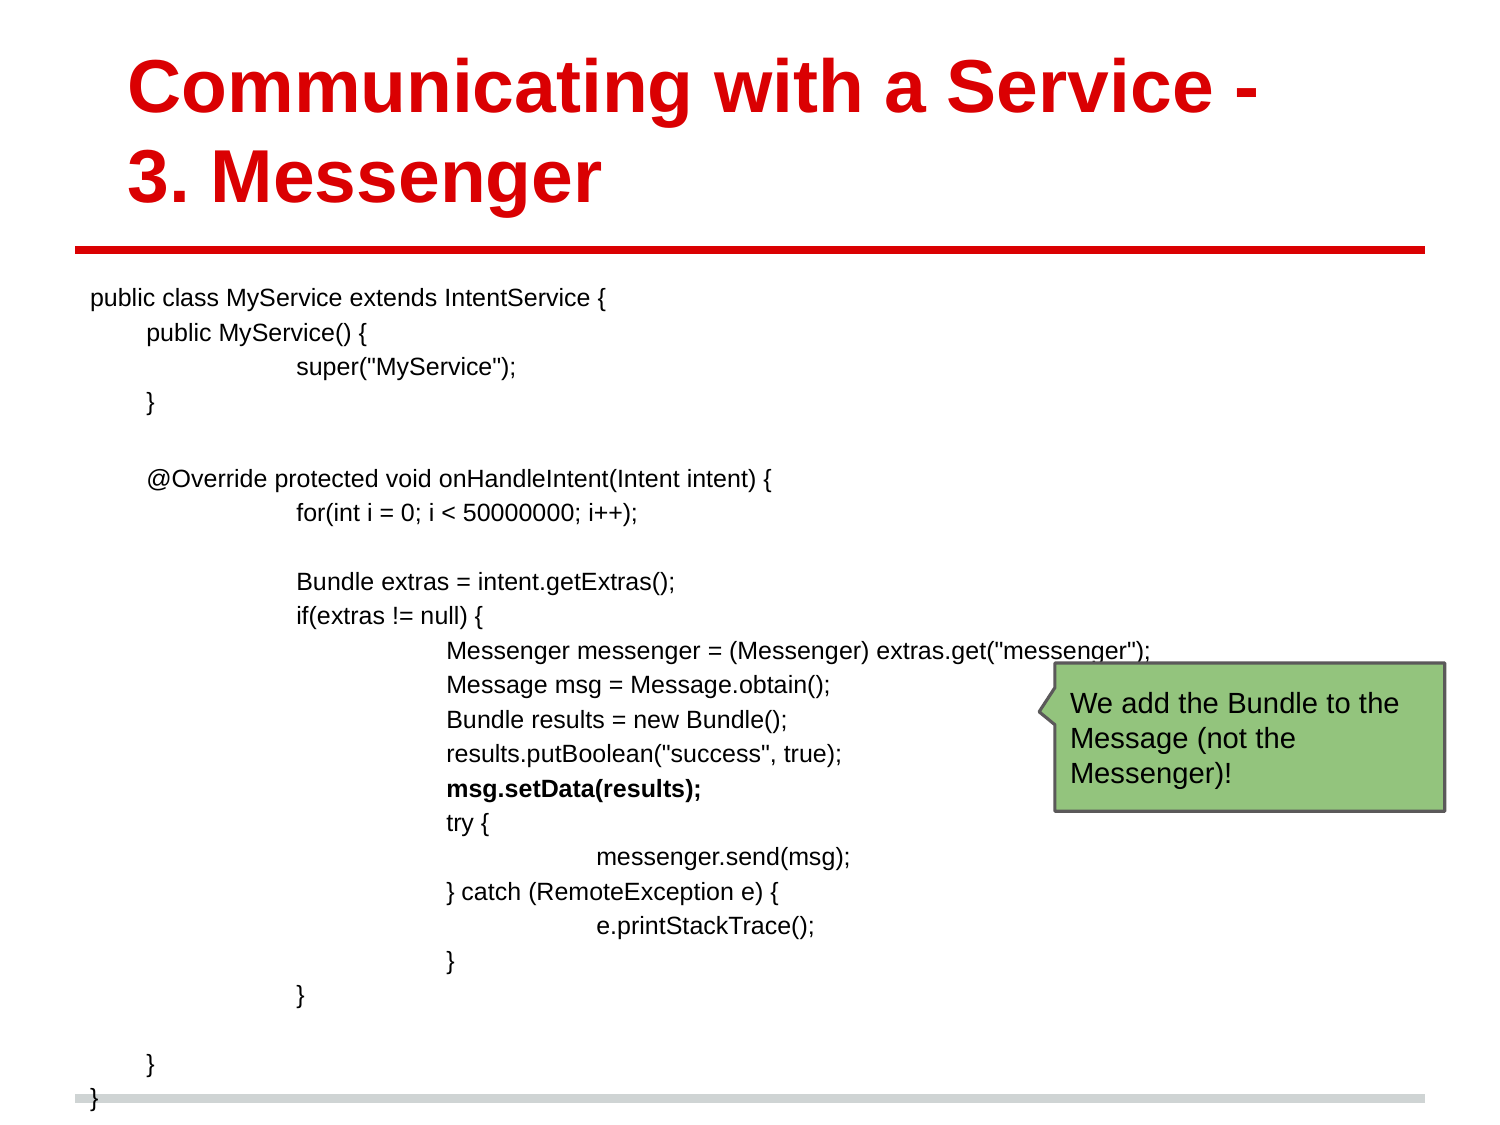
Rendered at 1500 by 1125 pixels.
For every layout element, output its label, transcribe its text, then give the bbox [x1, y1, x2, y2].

title Communicating with a Service - 3. Messenger [75, 45, 1425, 233]
list public class MyService extends IntentService { public MyService() { super("MyService"); } @Override protected void onHandleIntent(Intent intent) { for(int i = 0; i < 50000000; i++); Bundle extras = intent.getExtras(); if(extras != null) { Messenger messenger = (Messenger) extras.get("messenger"); Message msg = Message.obtain(); Bundle results = new Bundle(); results.putBoolean("success", true); msg.setData(results); try { messenger.send(msg); } catch (RemoteException e) { e.printStackTrace(); } } } } [75, 262, 1425, 1078]
text_box We add the Bundle to the Message (not the Messenger)! [1039, 662, 1445, 812]
